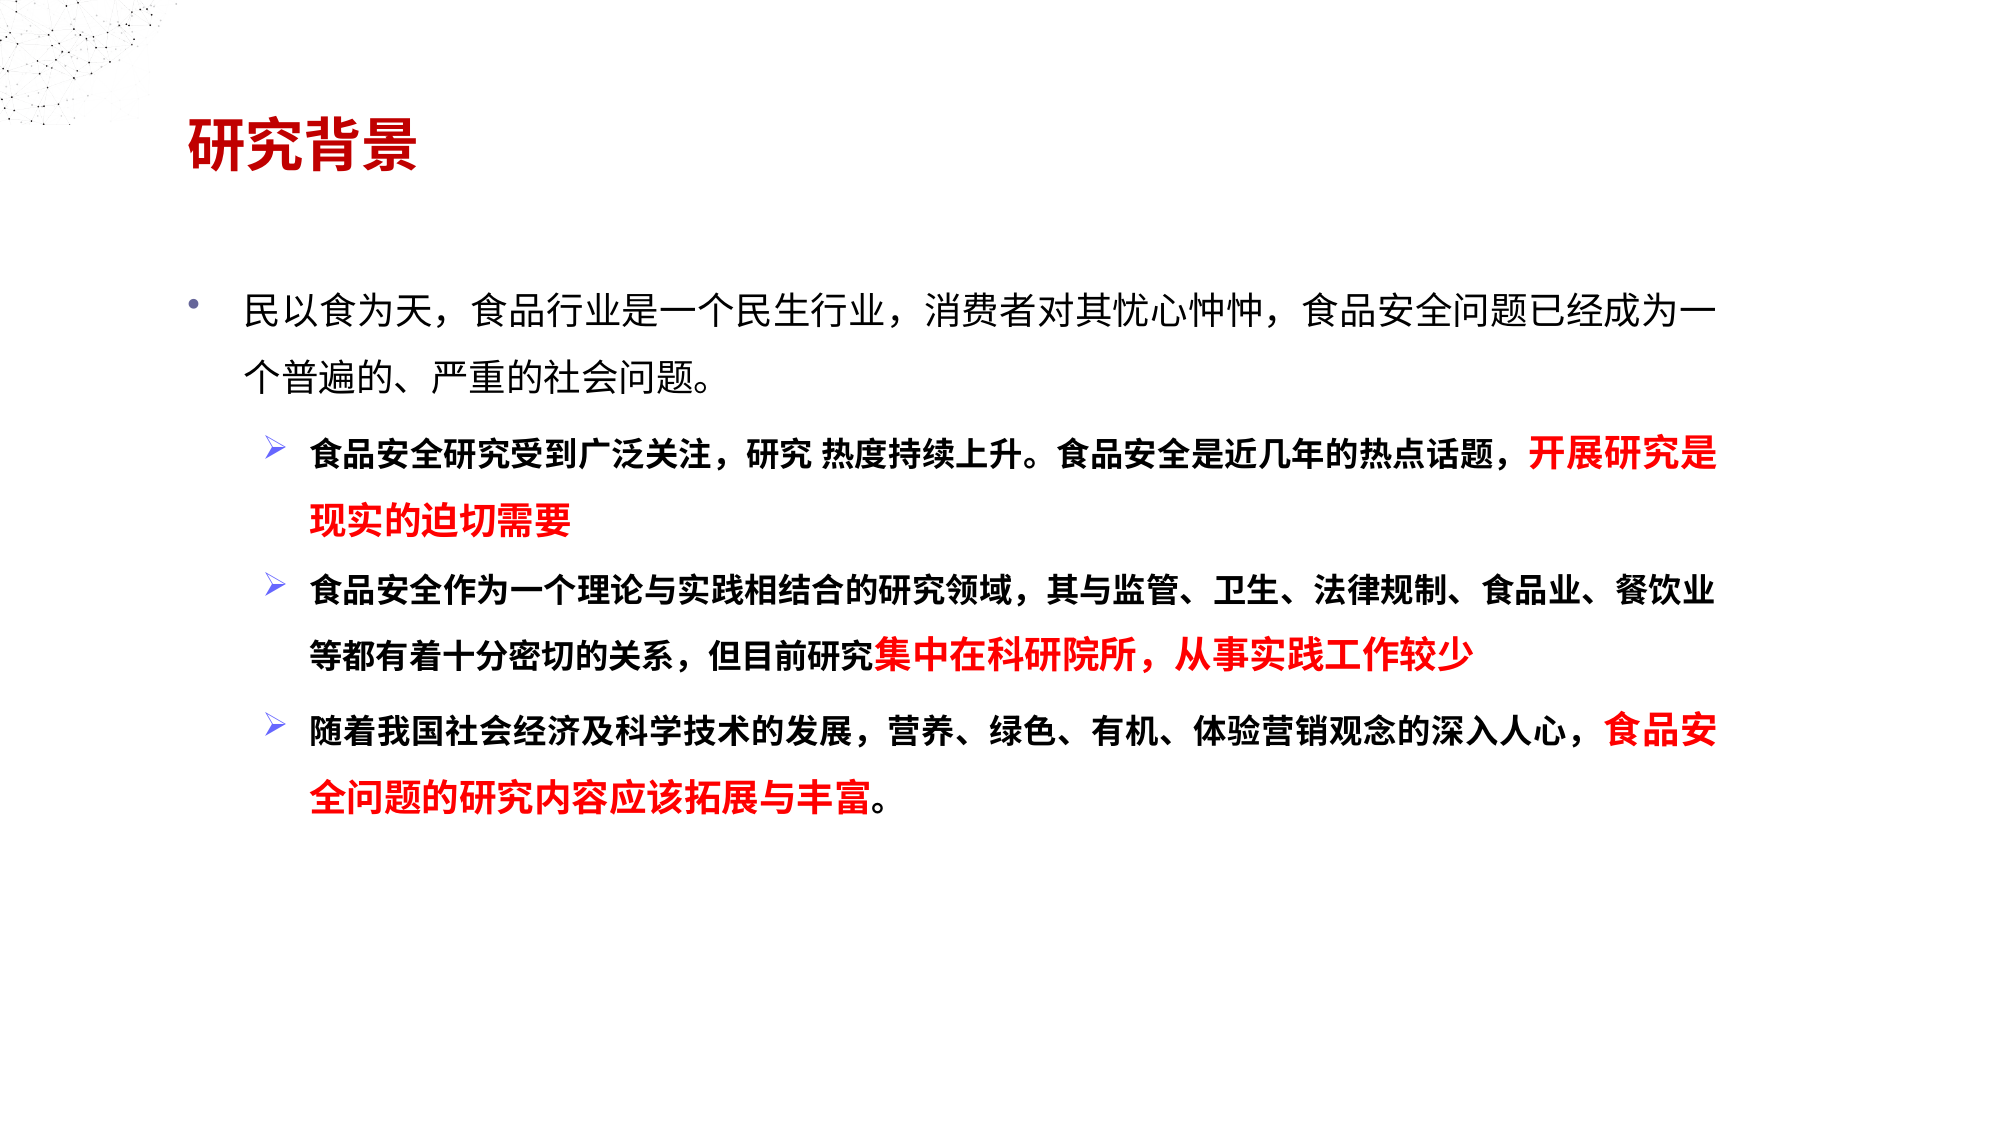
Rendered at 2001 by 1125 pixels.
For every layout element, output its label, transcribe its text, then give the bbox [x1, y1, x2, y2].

picture [0, 0, 186, 139]
text_box 民以食为天，食品行业是一个民生行业，消费者对其忧心忡忡，食品安全问题已经成为一个普遍的、严重的社会问题。 食品安全研究受到广泛关注，研究 热度持续上升。食品安全是近几年的热点话题，开展研究是现实的迫切需要 食品安全作为一个理论与实践相结合的研究领域，其与监管、卫生、法律规制、食品业、餐饮业等都有着十分密切的关系，但目前研究集中在科研院所，从事实践工作较少 随着我国社会经济及科学技术的发展，营养、绿色、有机、体验营销观念的深入人心，食品安全问题的研究内容应该拓展与丰富。 [172, 256, 1733, 1125]
text_box 研究背景 [172, 79, 818, 185]
